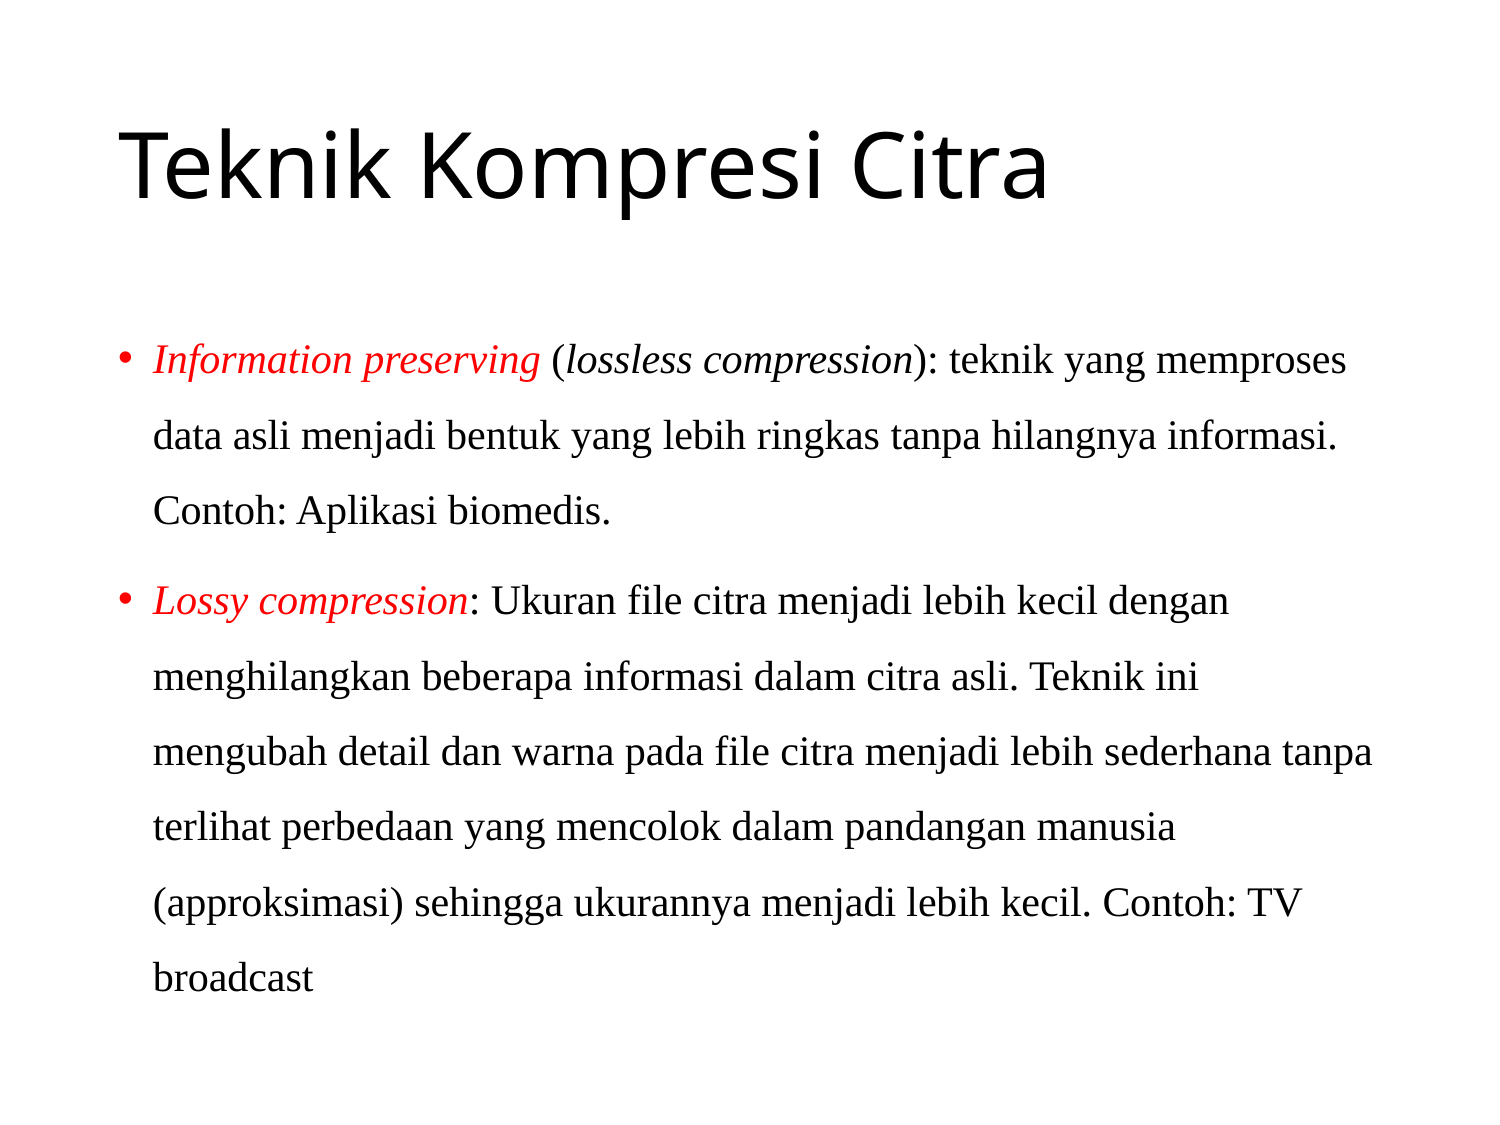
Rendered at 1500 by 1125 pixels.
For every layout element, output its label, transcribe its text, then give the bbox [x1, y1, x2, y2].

title Teknik Kompresi Citra [103, 59, 1397, 278]
list Information preserving (lossless compression): teknik yang memproses data asli menjadi bentuk yang lebih ringkas tanpa hilangnya informasi. Contoh: Aplikasi biomedis. Lossy compression: Ukuran file citra menjadi lebih kecil dengan menghilangkan beberapa informasi dalam citra asli. Teknik ini mengubah detail dan warna pada file citra menjadi lebih sederhana tanpa terlihat perbedaan yang mencolok dalam pandangan manusia (approksimasi) sehingga ukurannya menjadi lebih kecil. Contoh: TV broadcast [103, 299, 1397, 1014]
